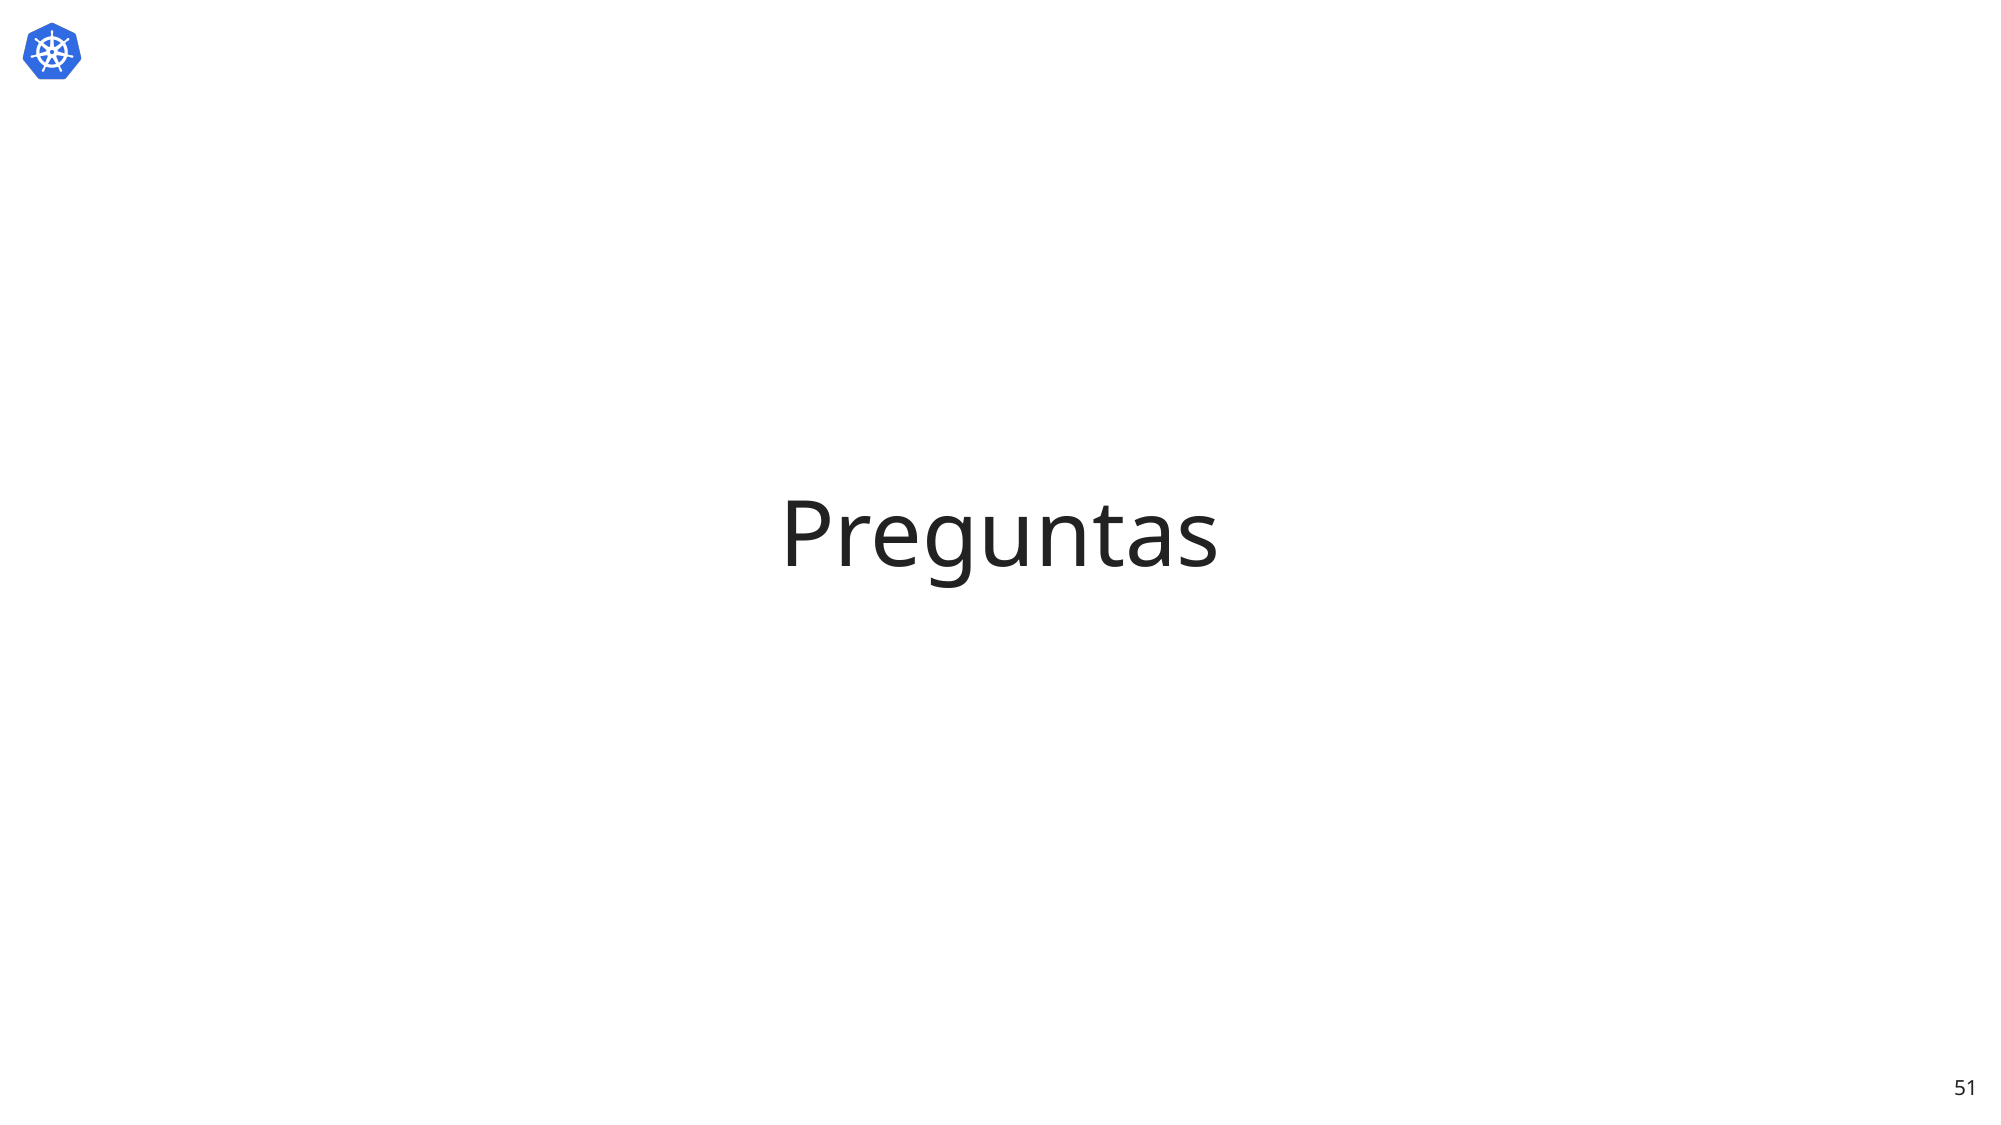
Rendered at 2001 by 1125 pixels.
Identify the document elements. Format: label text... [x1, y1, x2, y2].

picture [22, 22, 82, 80]
slide_number 51 [1527, 1042, 1978, 1103]
title Preguntas [137, 59, 1863, 1014]
